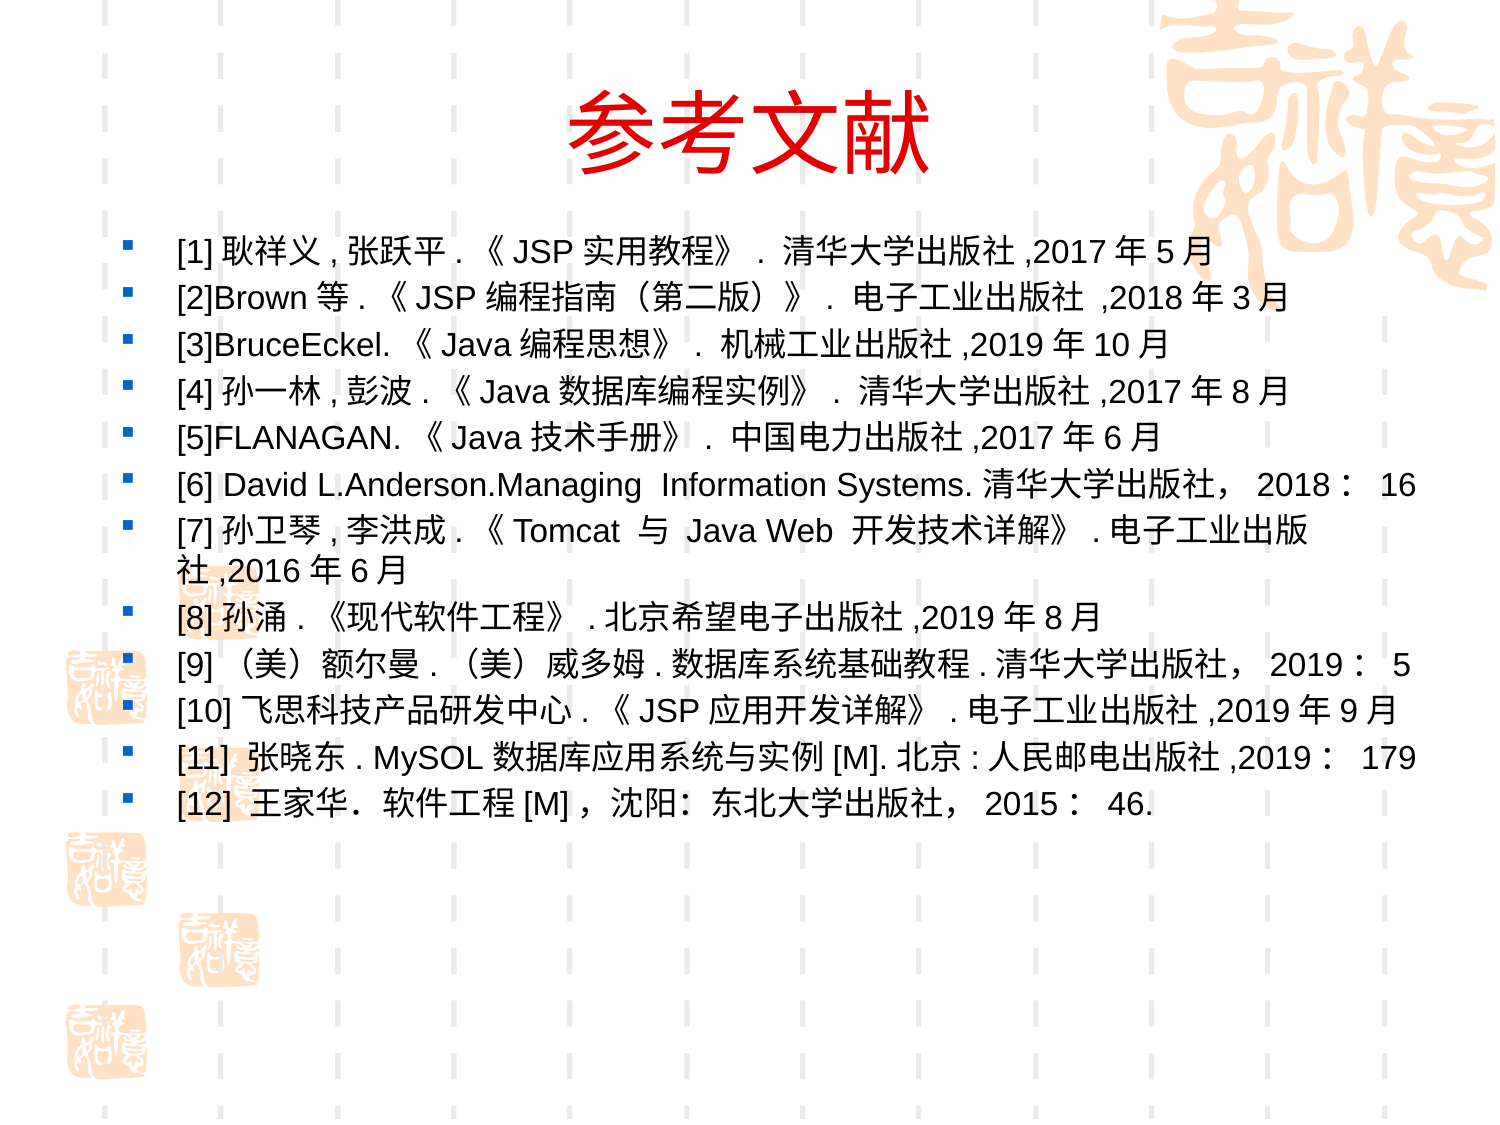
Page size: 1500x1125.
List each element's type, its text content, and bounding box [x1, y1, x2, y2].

title 参考文献 [48, 37, 1451, 226]
list [1]耿祥义,张跃平.《JSP实用教程》. 清华大学出版社,2017年5月 [2]Brown等.《JSP编程指南（第二版）》. 电子工业出版社 ,2018年3月 [3]BruceEckel.《Java编程思想》. 机械工业出版社,2019年10月 [4]孙一林,彭波.《Java数据库编程实例》. 清华大学出版社,2017年8月 [5]FLANAGAN.《Java技术手册》. 中国电力出版社,2017年6月 [6] David L.Anderson.Managing Information Systems.清华大学出版社，2018：16 [7]孙卫琴,李洪成.《Tomcat 与 Java Web 开发技术详解》.电子工业出版社,2016年6月 [8]孙涌.《现代软件工程》.北京希望电子出版社,2019年8月 [9]（美）额尔曼.（美）威多姆.数据库系统基础教程.清华大学出版社，2019：5 [10]飞思科技产品研发中心.《JSP应用开发详解》.电子工业出版社,2019年9月 [11] 张晓东. MySOL数据库应用系统与实例[M].北京:人民邮电出版社,2019：179 [12] 王家华．软件工程[M]，沈阳：东北大学出版社，2015：46. [105, 222, 1444, 961]
